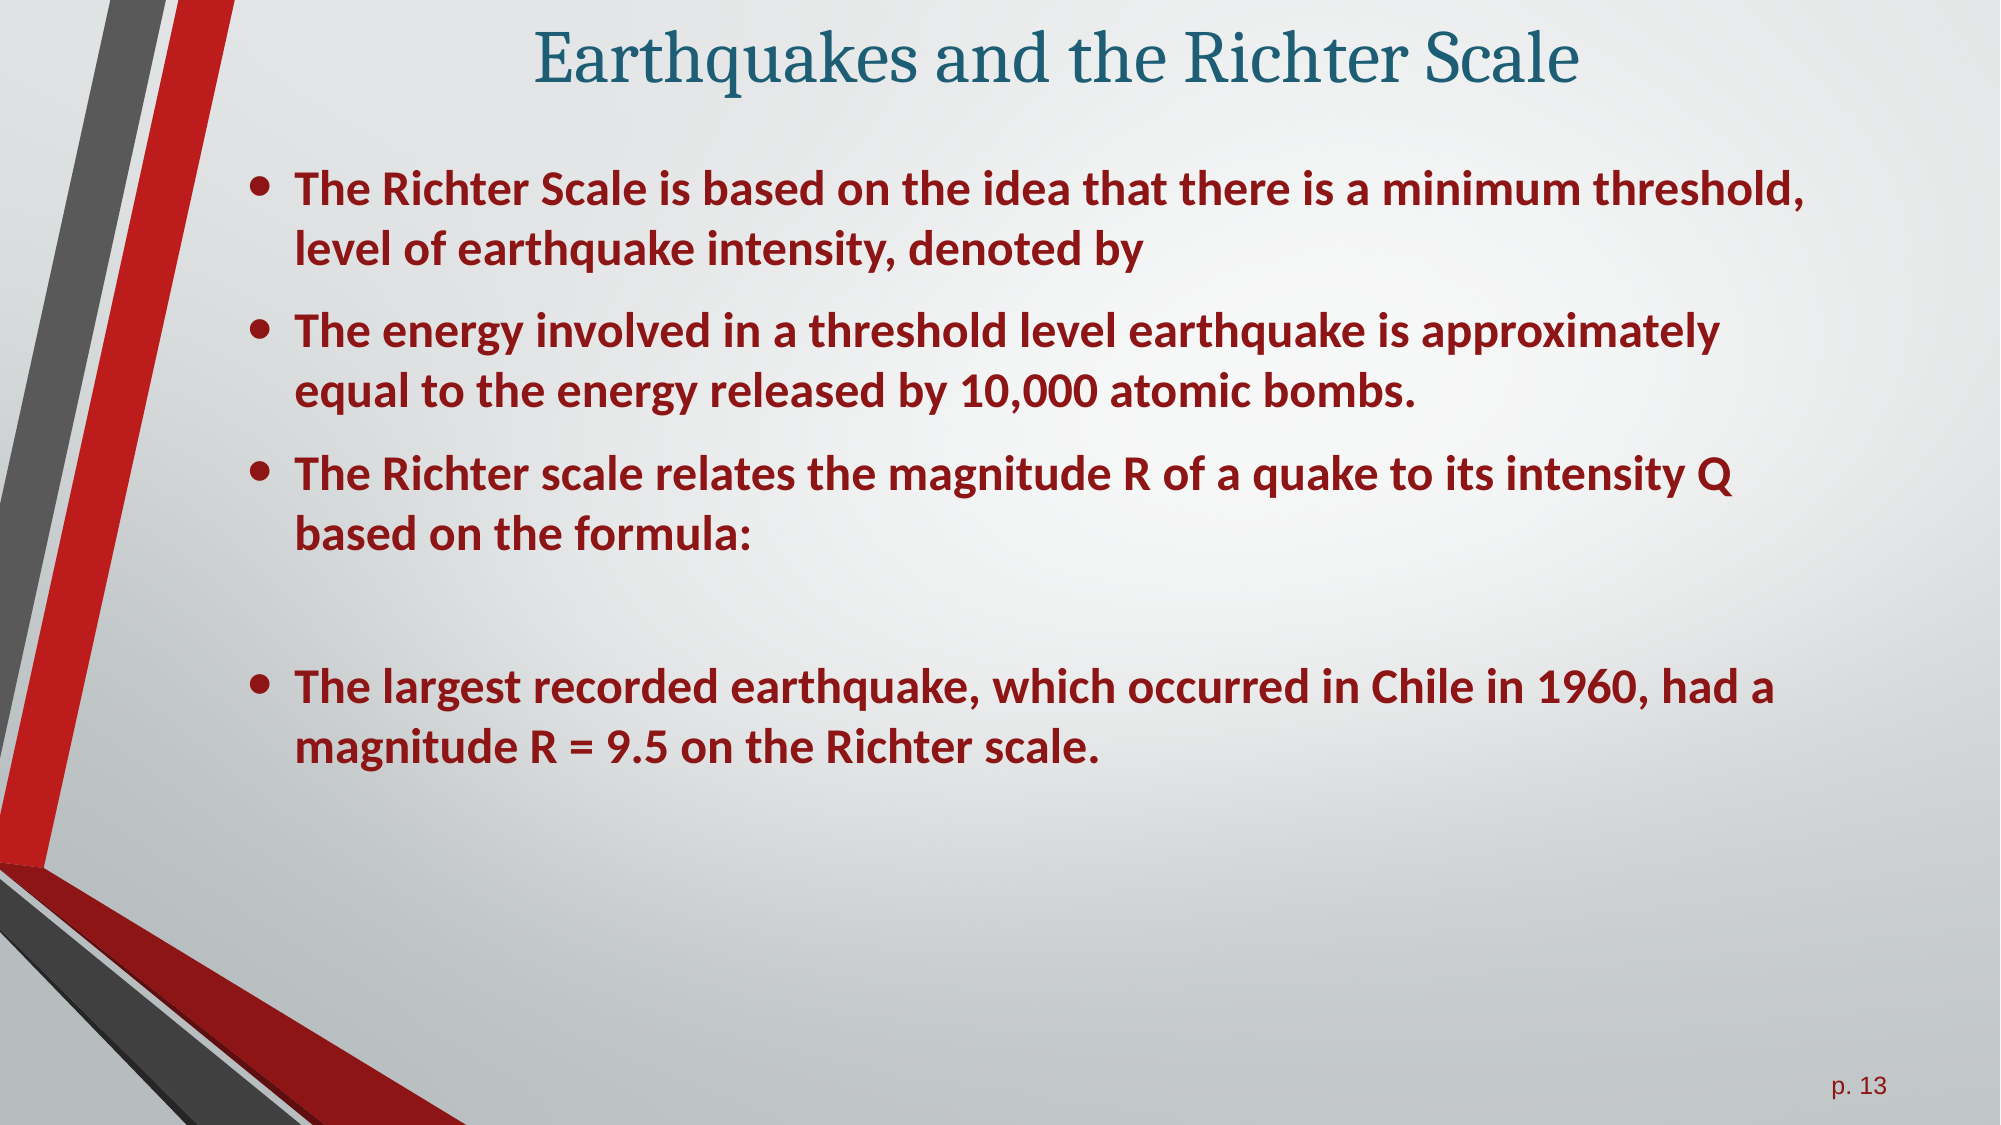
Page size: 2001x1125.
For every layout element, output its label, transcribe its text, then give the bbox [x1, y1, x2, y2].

title Earthquakes and the Richter Scale [214, 0, 1900, 105]
